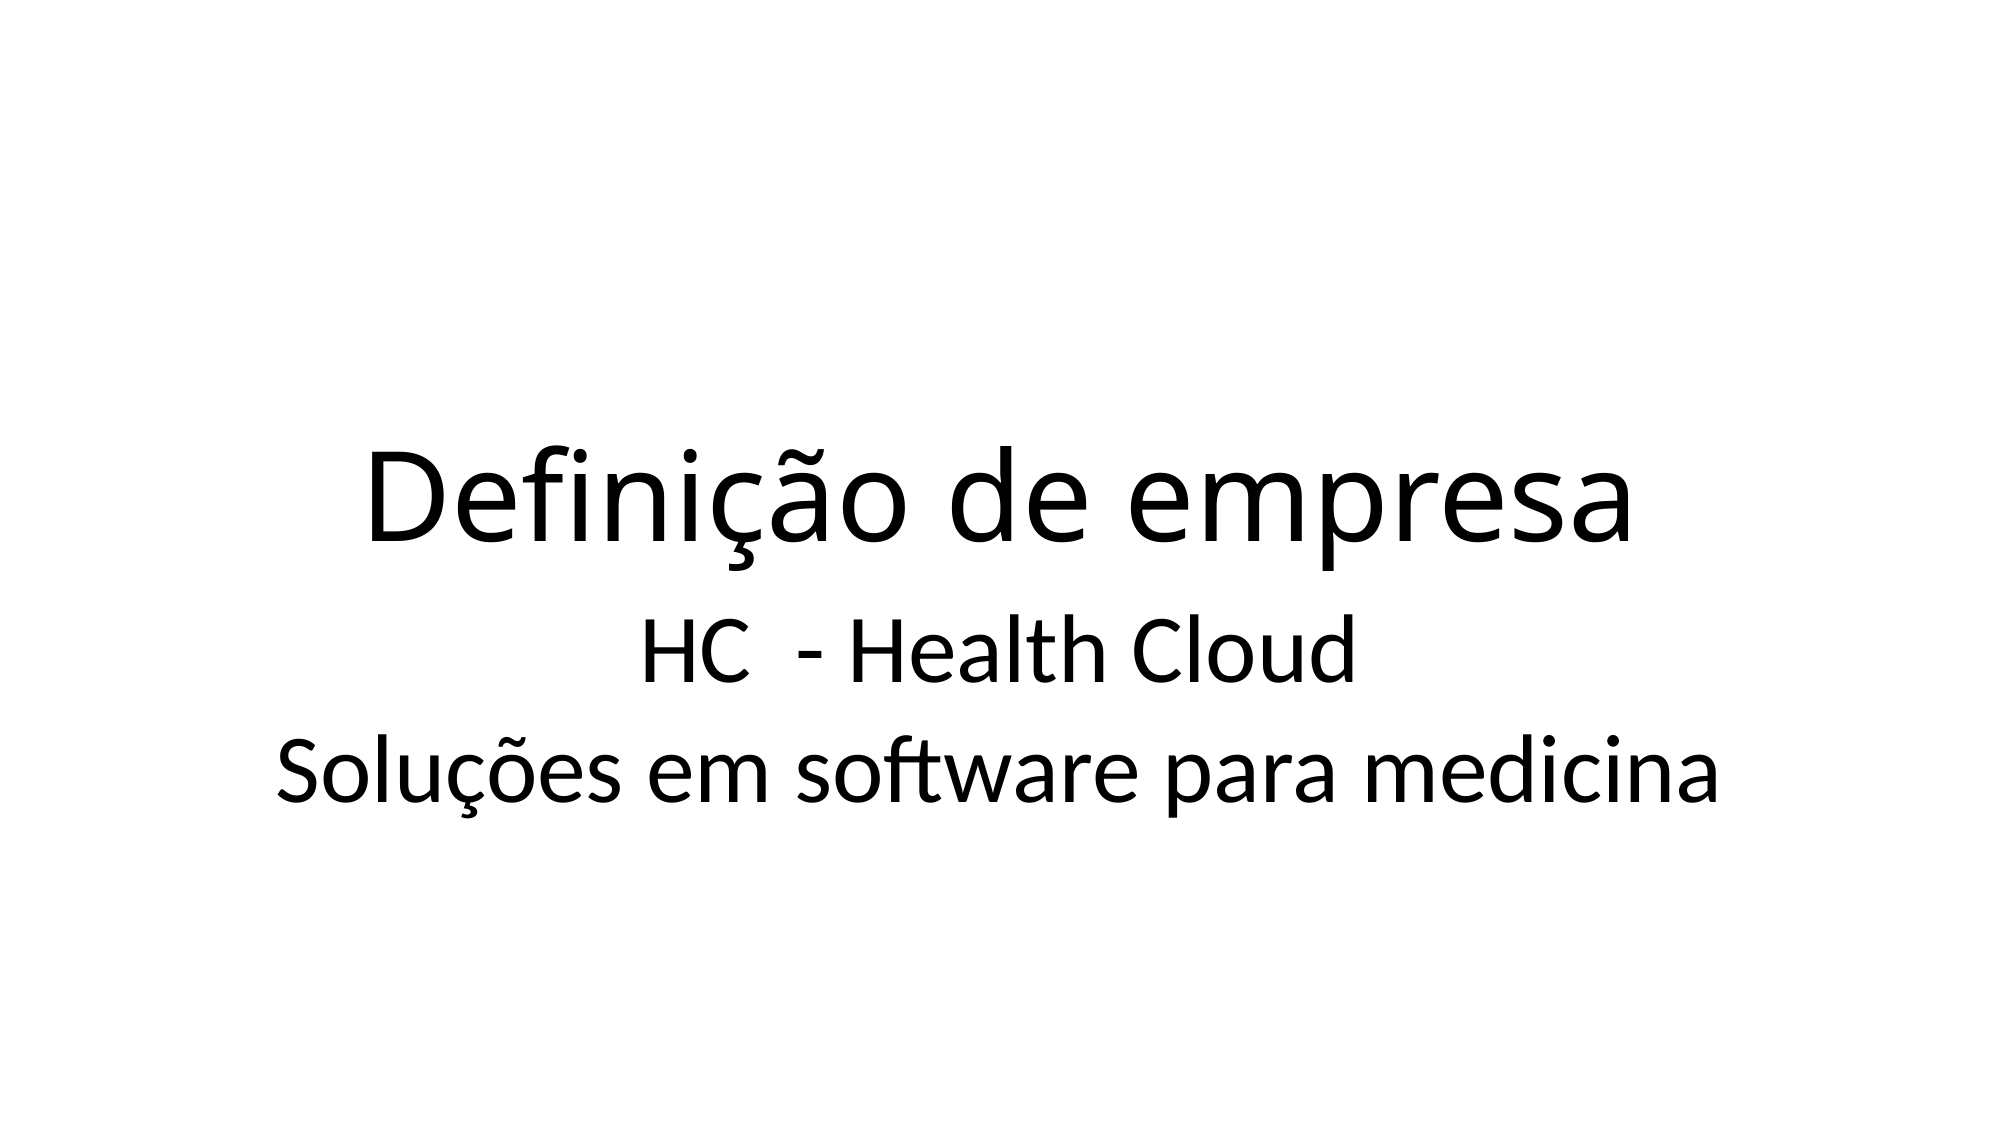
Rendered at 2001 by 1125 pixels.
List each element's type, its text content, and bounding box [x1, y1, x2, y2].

subtitle HC - Health Cloud Soluções em software para medicina [249, 590, 1750, 863]
title Definição de empresa [249, 184, 1750, 576]
